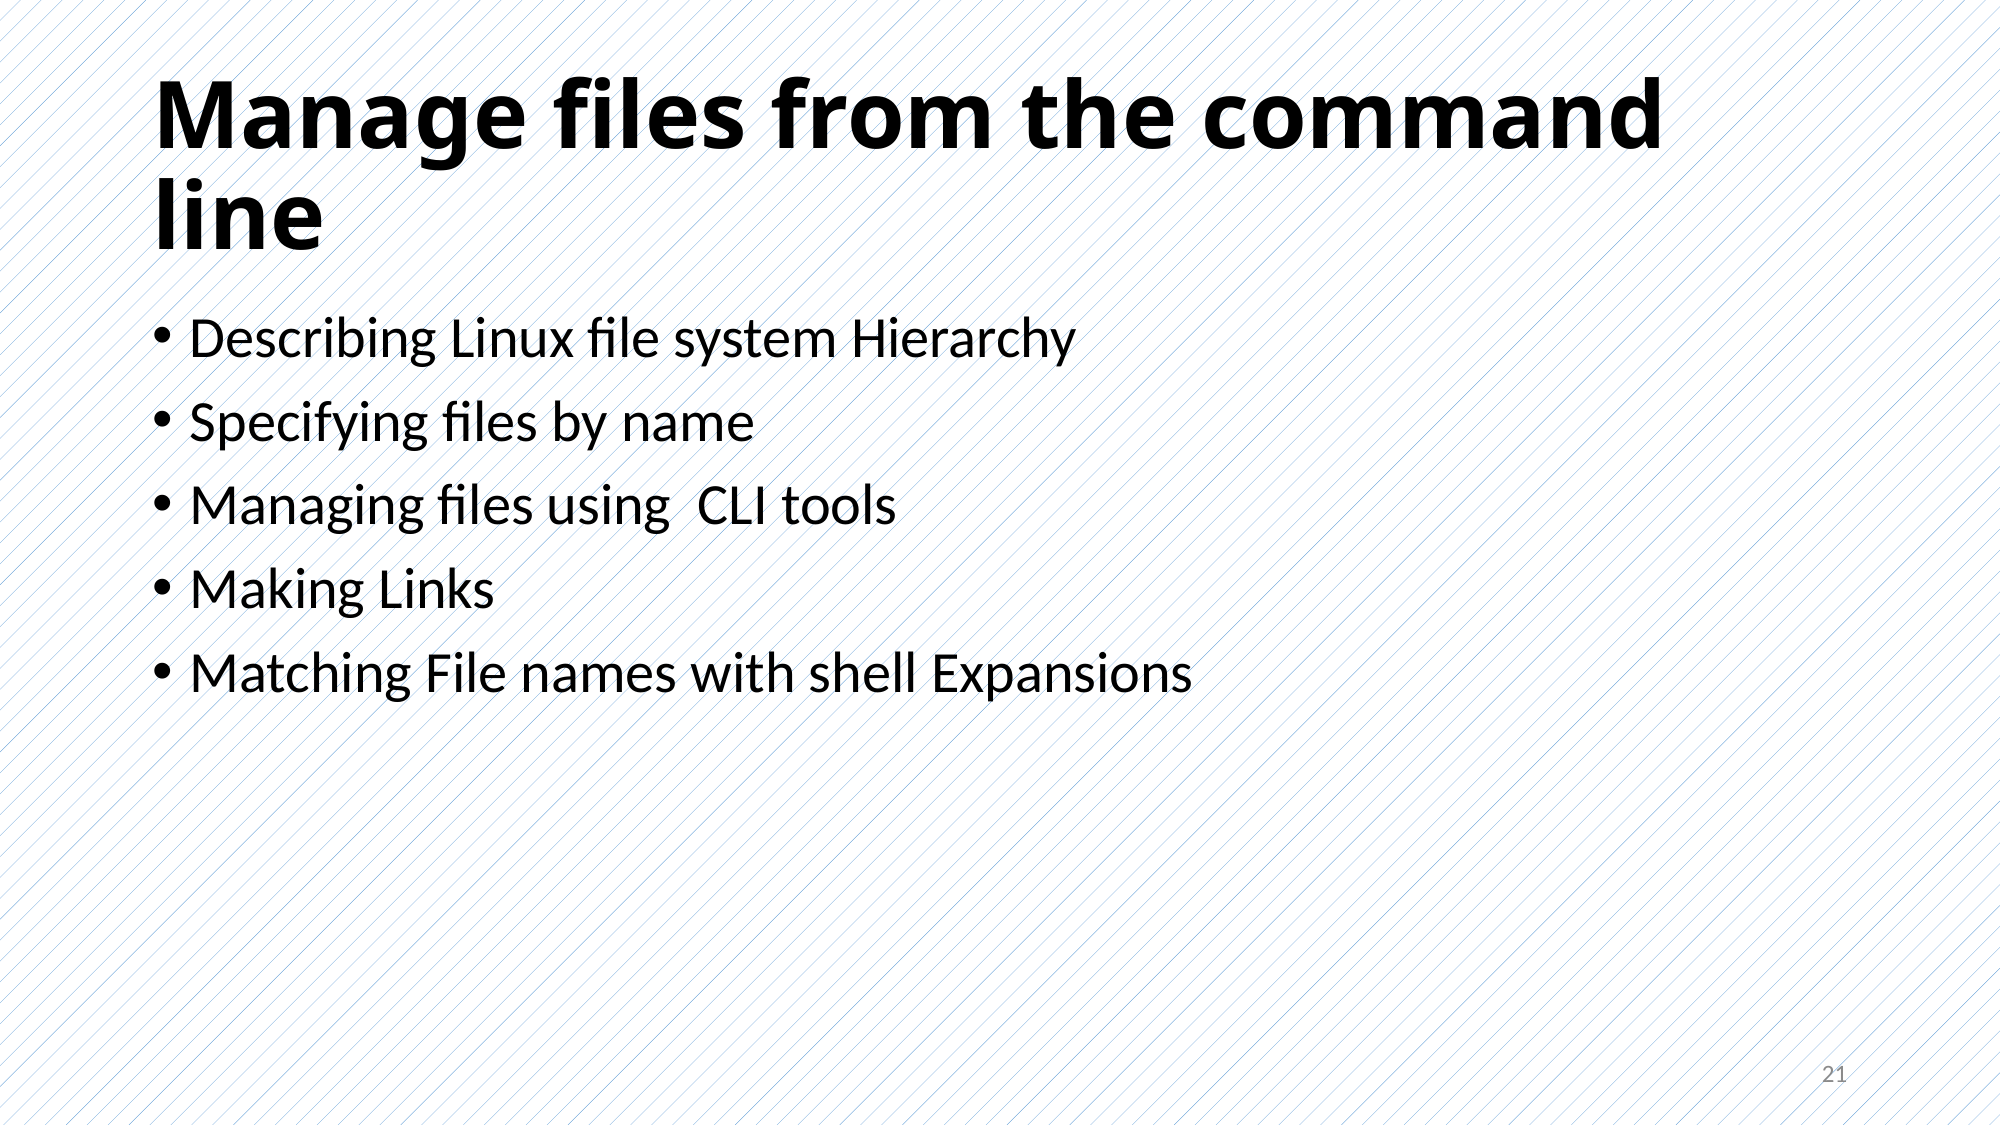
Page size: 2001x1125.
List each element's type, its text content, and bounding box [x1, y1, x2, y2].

slide_number 21 [1412, 1042, 1863, 1103]
title Manage files from the command line [137, 59, 1863, 278]
list Describing Linux file system Hierarchy Specifying files by name Managing files using CLI tools Making Links Matching File names with shell Expansions [137, 299, 1863, 1014]
